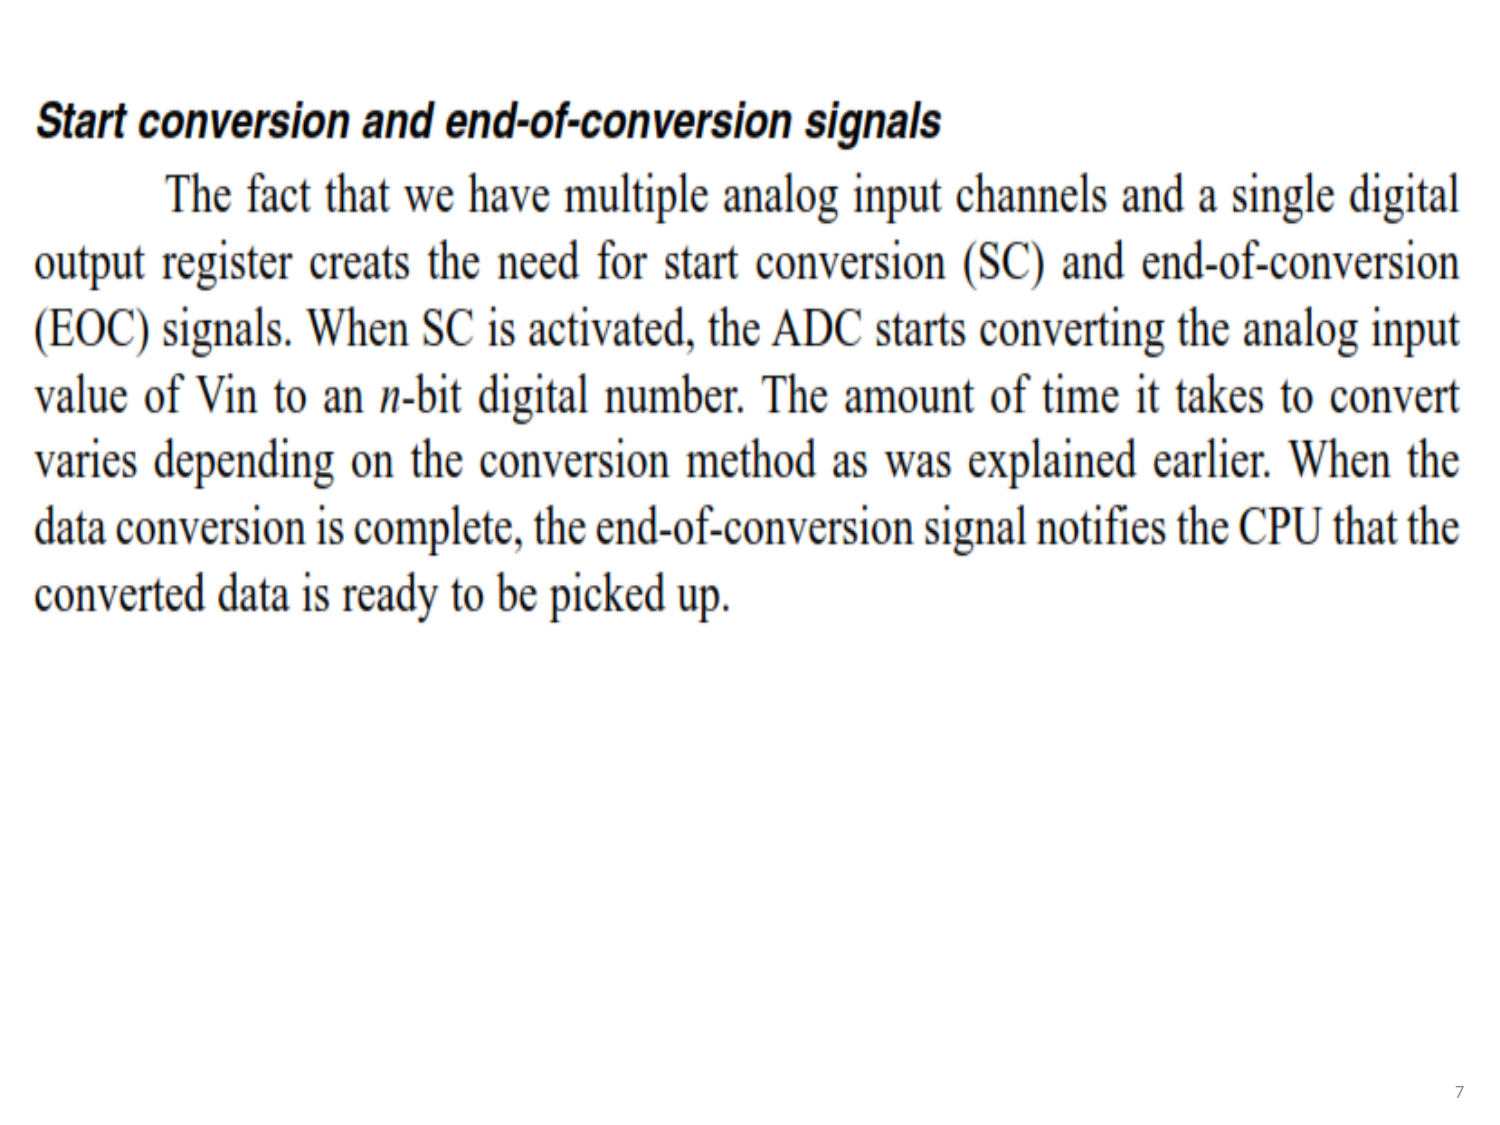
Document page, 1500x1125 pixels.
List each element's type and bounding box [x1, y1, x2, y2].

picture [0, 81, 1500, 644]
